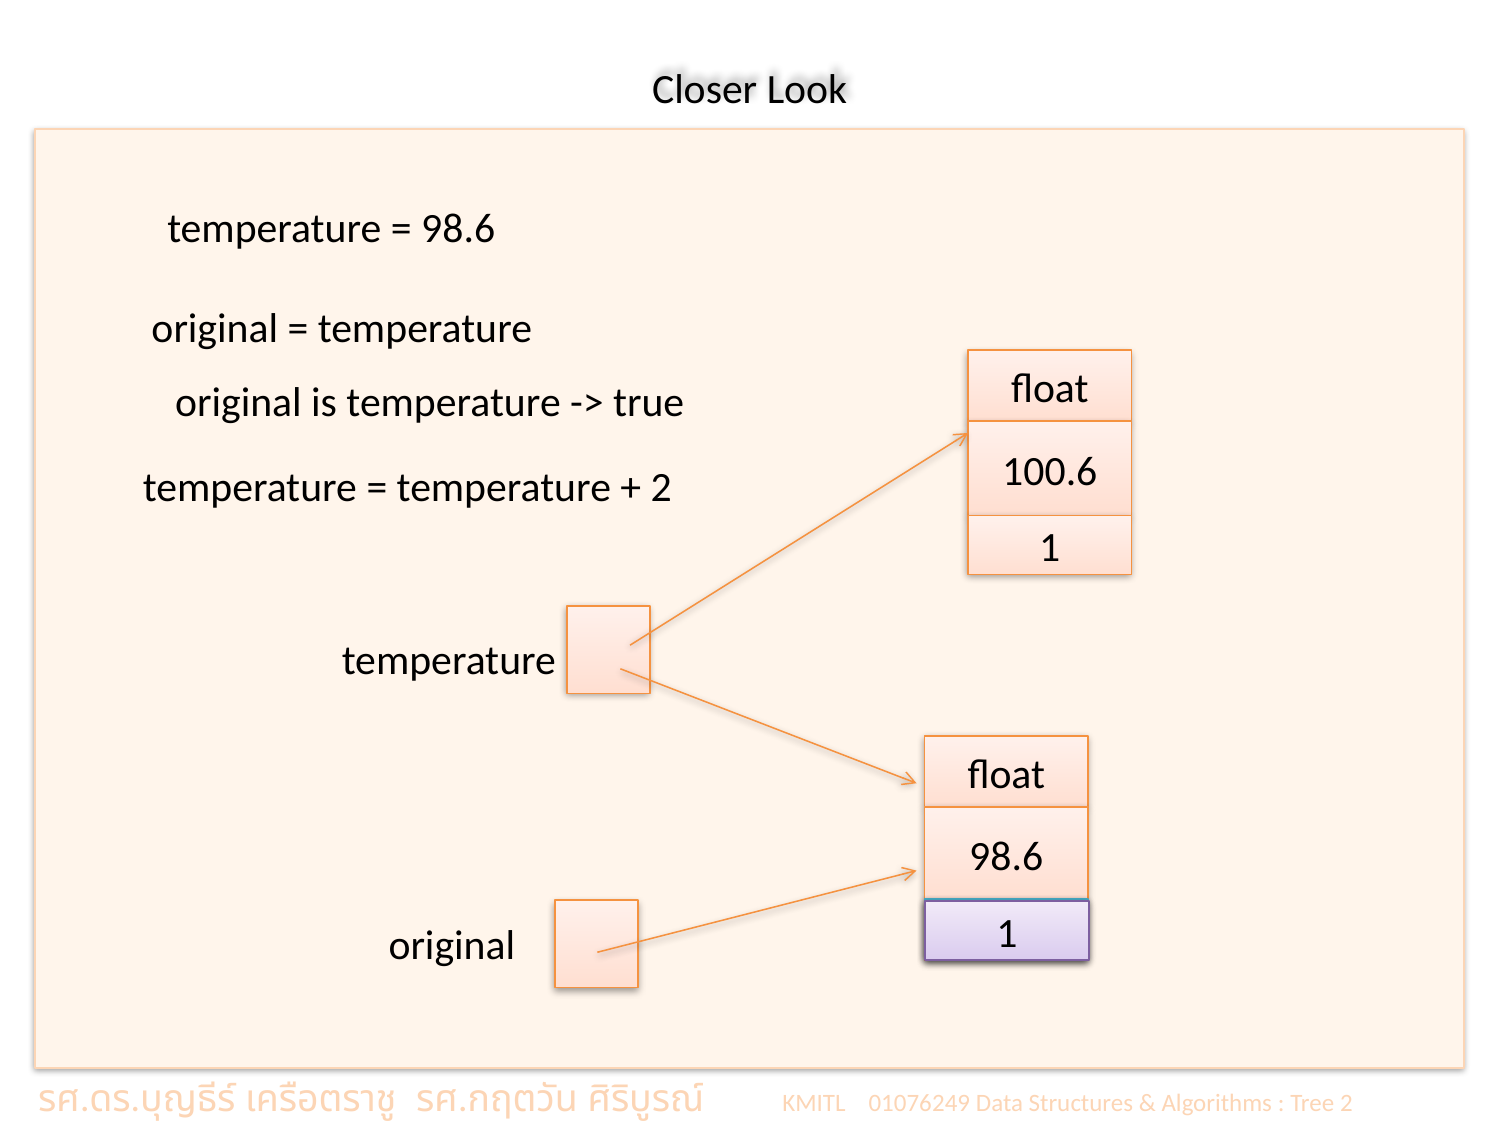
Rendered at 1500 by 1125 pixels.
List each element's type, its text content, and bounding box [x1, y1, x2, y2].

text_box [566, 605, 651, 694]
text_box original = temperature [136, 293, 548, 359]
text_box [597, 870, 917, 953]
text_box 98.6 [924, 806, 1089, 897]
text_box temperature [327, 625, 561, 691]
text_box float [924, 735, 1089, 805]
text_box float [967, 349, 1132, 420]
text_box original is temperature -> true [160, 367, 700, 433]
text_box 1 [974, 515, 1132, 575]
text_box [620, 668, 917, 784]
text_box temperature = temperature + 2 [128, 452, 624, 518]
text_box 100.6 [967, 420, 1132, 514]
text_box temperature = 98.6 [152, 193, 511, 259]
text_box [554, 899, 639, 988]
text_box 1 [924, 900, 1090, 961]
text_box original [373, 910, 531, 976]
title Closer Look [35, 45, 1465, 128]
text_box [629, 432, 969, 646]
